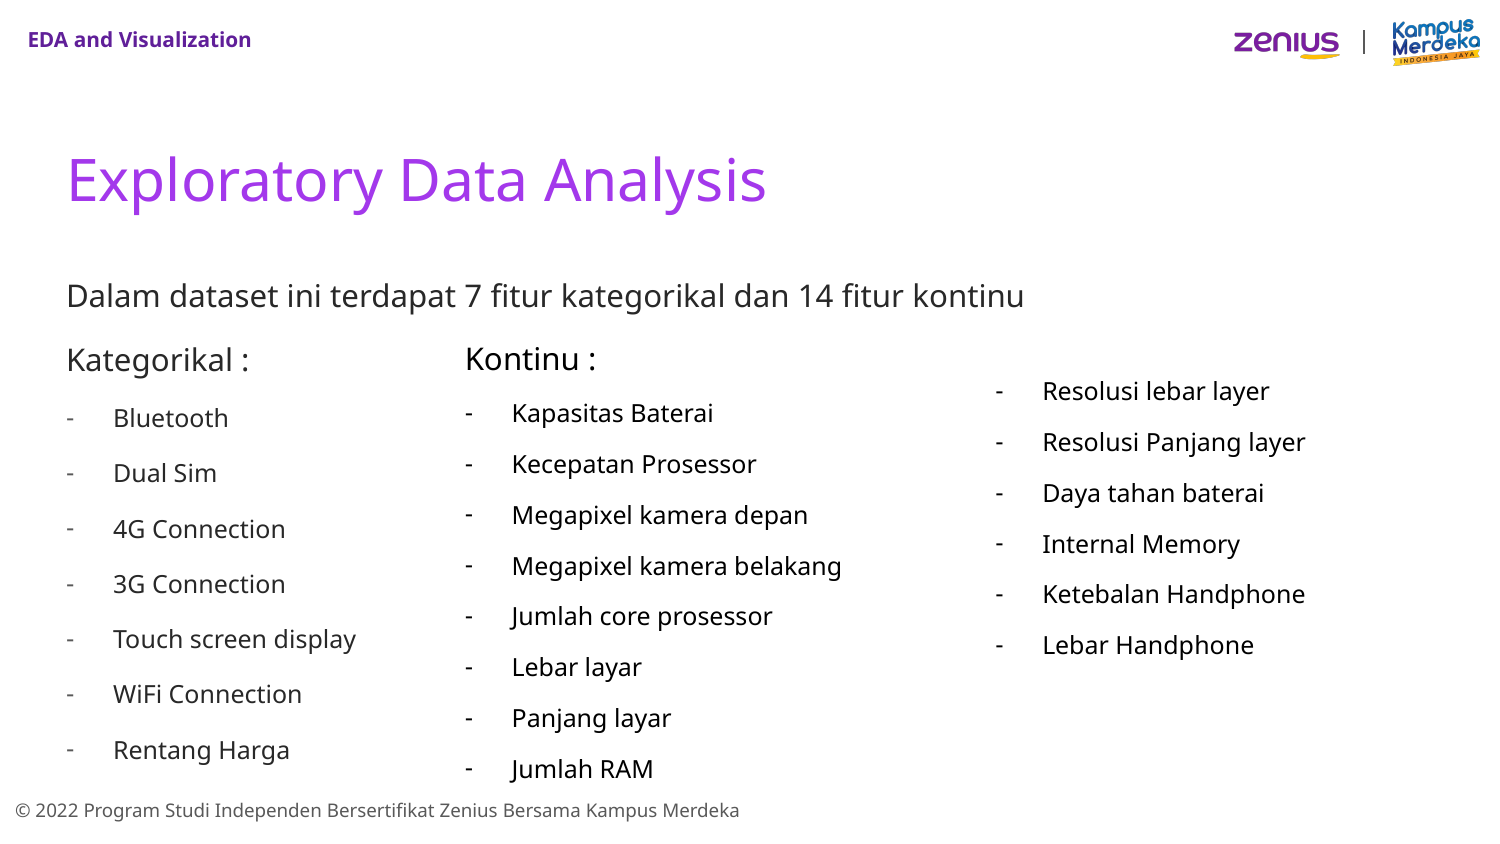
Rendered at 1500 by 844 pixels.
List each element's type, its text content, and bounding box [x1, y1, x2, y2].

text_box © 2022 Program Studi Independen Bersertifikat Zenius Bersama Kampus Merdeka [0, 787, 1468, 833]
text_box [1230, 15, 1480, 69]
text_box Resolusi lebar layer Resolusi Panjang layer Daya tahan baterai Internal Memory Ketebalan Handphone Lebar Handphone [980, 338, 1468, 718]
text_box EDA and Visualization [12, 14, 1011, 65]
text_box [891, 332, 1378, 419]
list Dalam dataset ini terdapat 7 fitur kategorikal dan 14 fitur kontinu Kategorikal : Bluetooth Dual Sim 4G Connection 3G Connection Touch screen display WiFi Connection Rentang Harga [51, 255, 1231, 736]
title Exploratory Data Analysis [51, 110, 1443, 245]
text_box Kontinu : Kapasitas Baterai Kecepatan Prosessor Megapixel kamera depan Megapixel kamera belakang Jumlah core prosessor Lebar layar Panjang layar Jumlah RAM [449, 332, 1011, 791]
